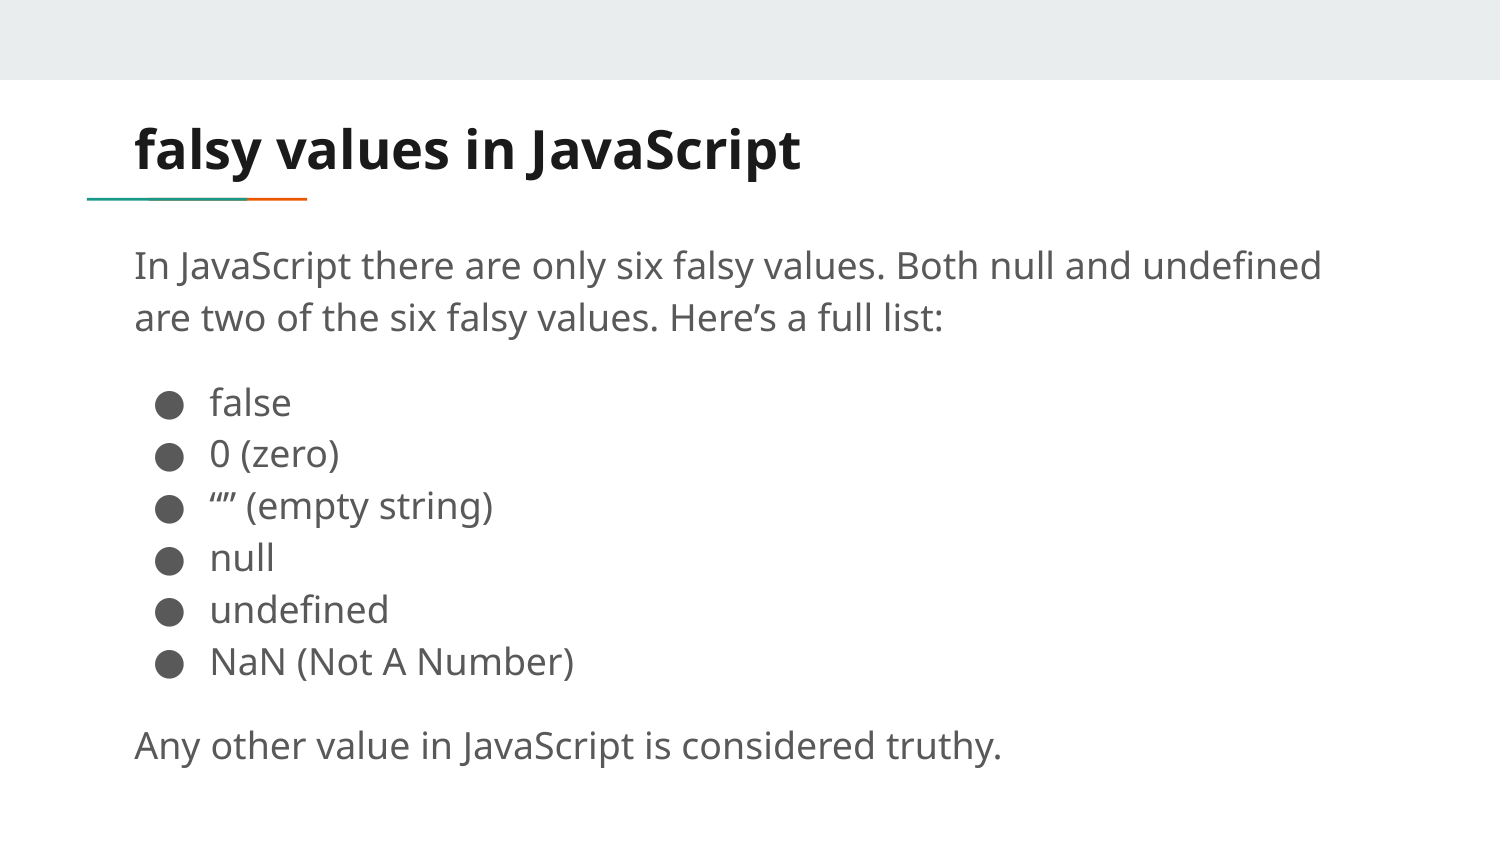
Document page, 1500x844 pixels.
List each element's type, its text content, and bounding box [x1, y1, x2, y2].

list In JavaScript there are only six falsy values. Both null and undefined are two of the six falsy values. Here’s a full list: false 0 (zero) “” (empty string) null undefined NaN (Not A Number) Any other value in JavaScript is considered truthy. [119, 220, 1381, 787]
title falsy values in JavaScript [119, 100, 1381, 188]
